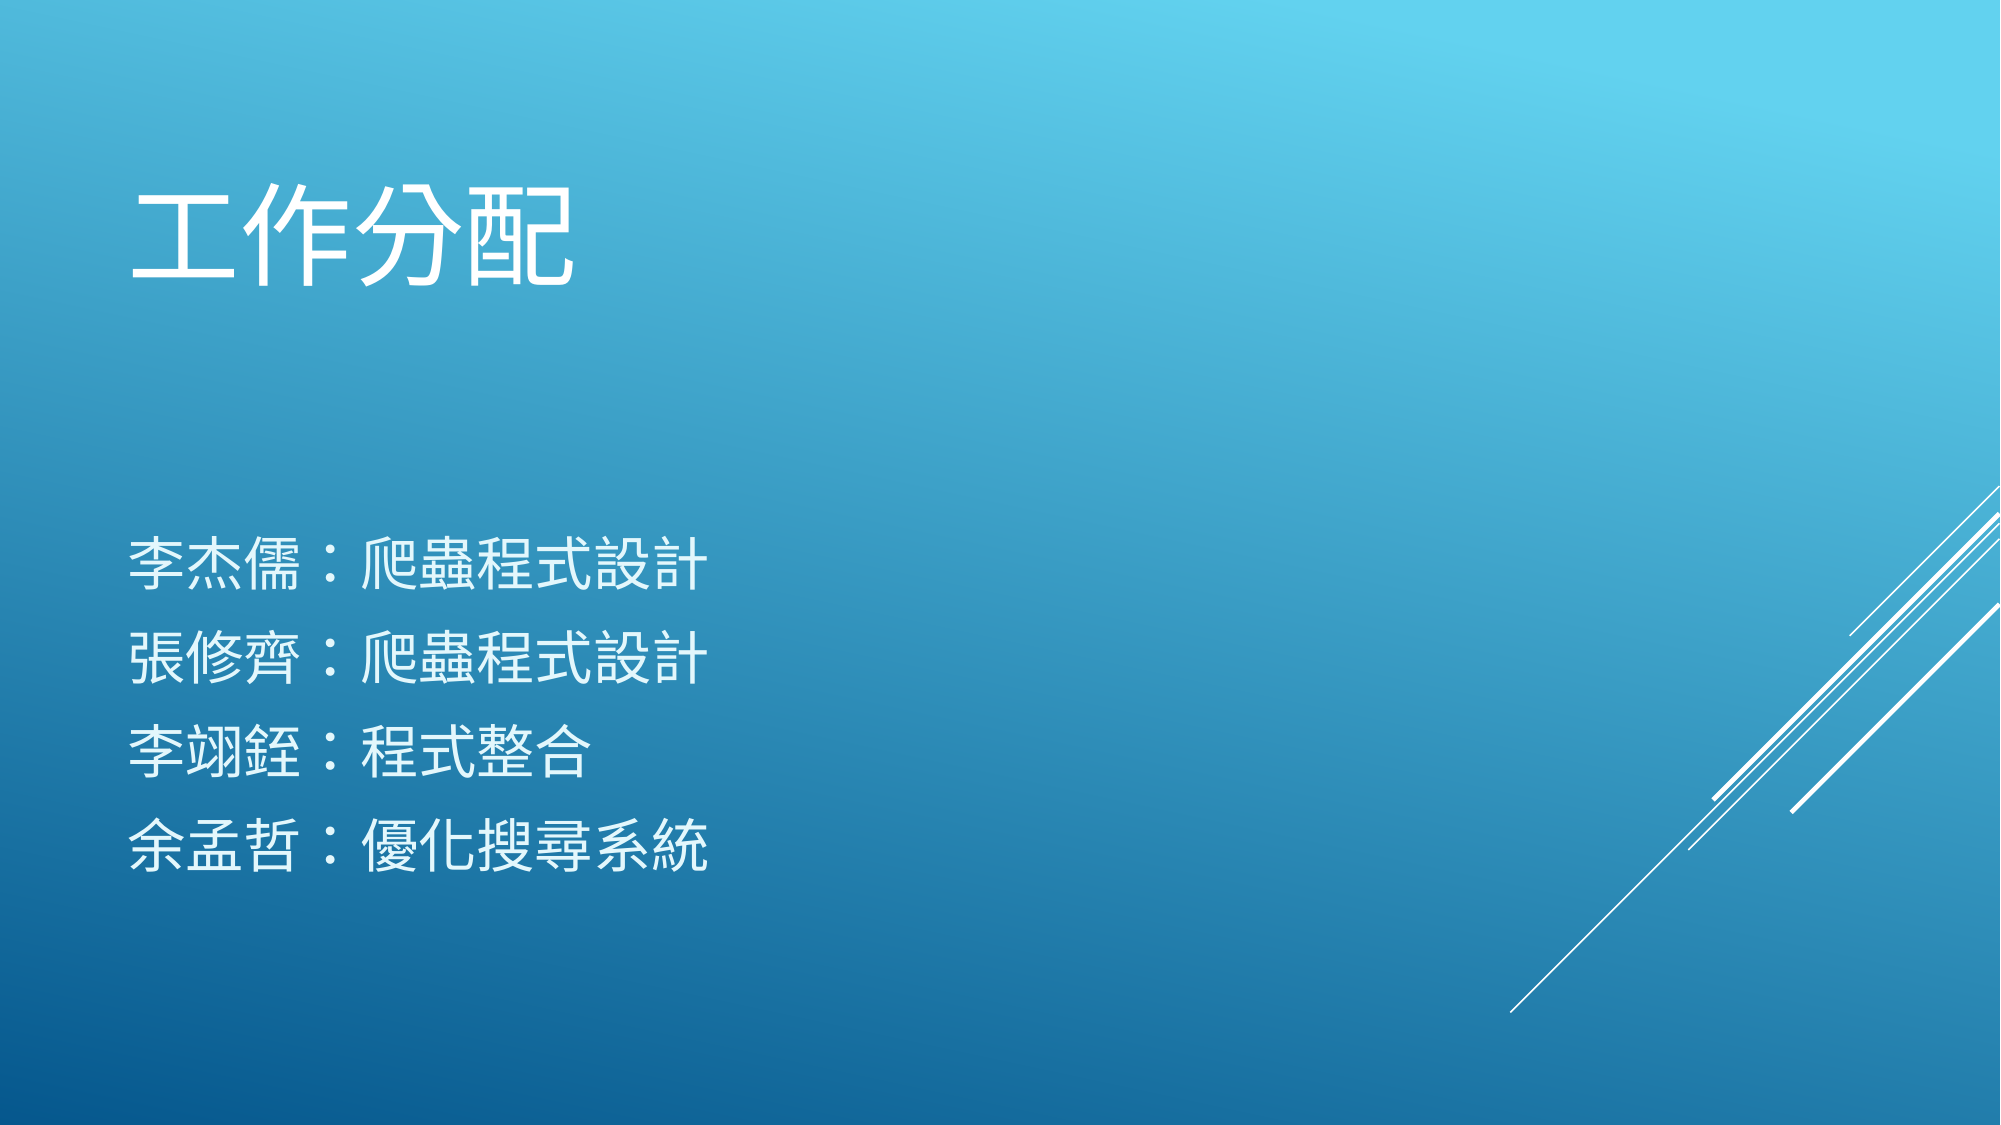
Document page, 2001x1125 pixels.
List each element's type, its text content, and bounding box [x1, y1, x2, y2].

title 工作分配 [112, 108, 1513, 356]
list 李杰儒：爬蟲程式設計 張修齊：爬蟲程式設計 李翊銍：程式整合 余孟哲：優化搜尋系統 [112, 407, 1513, 1000]
